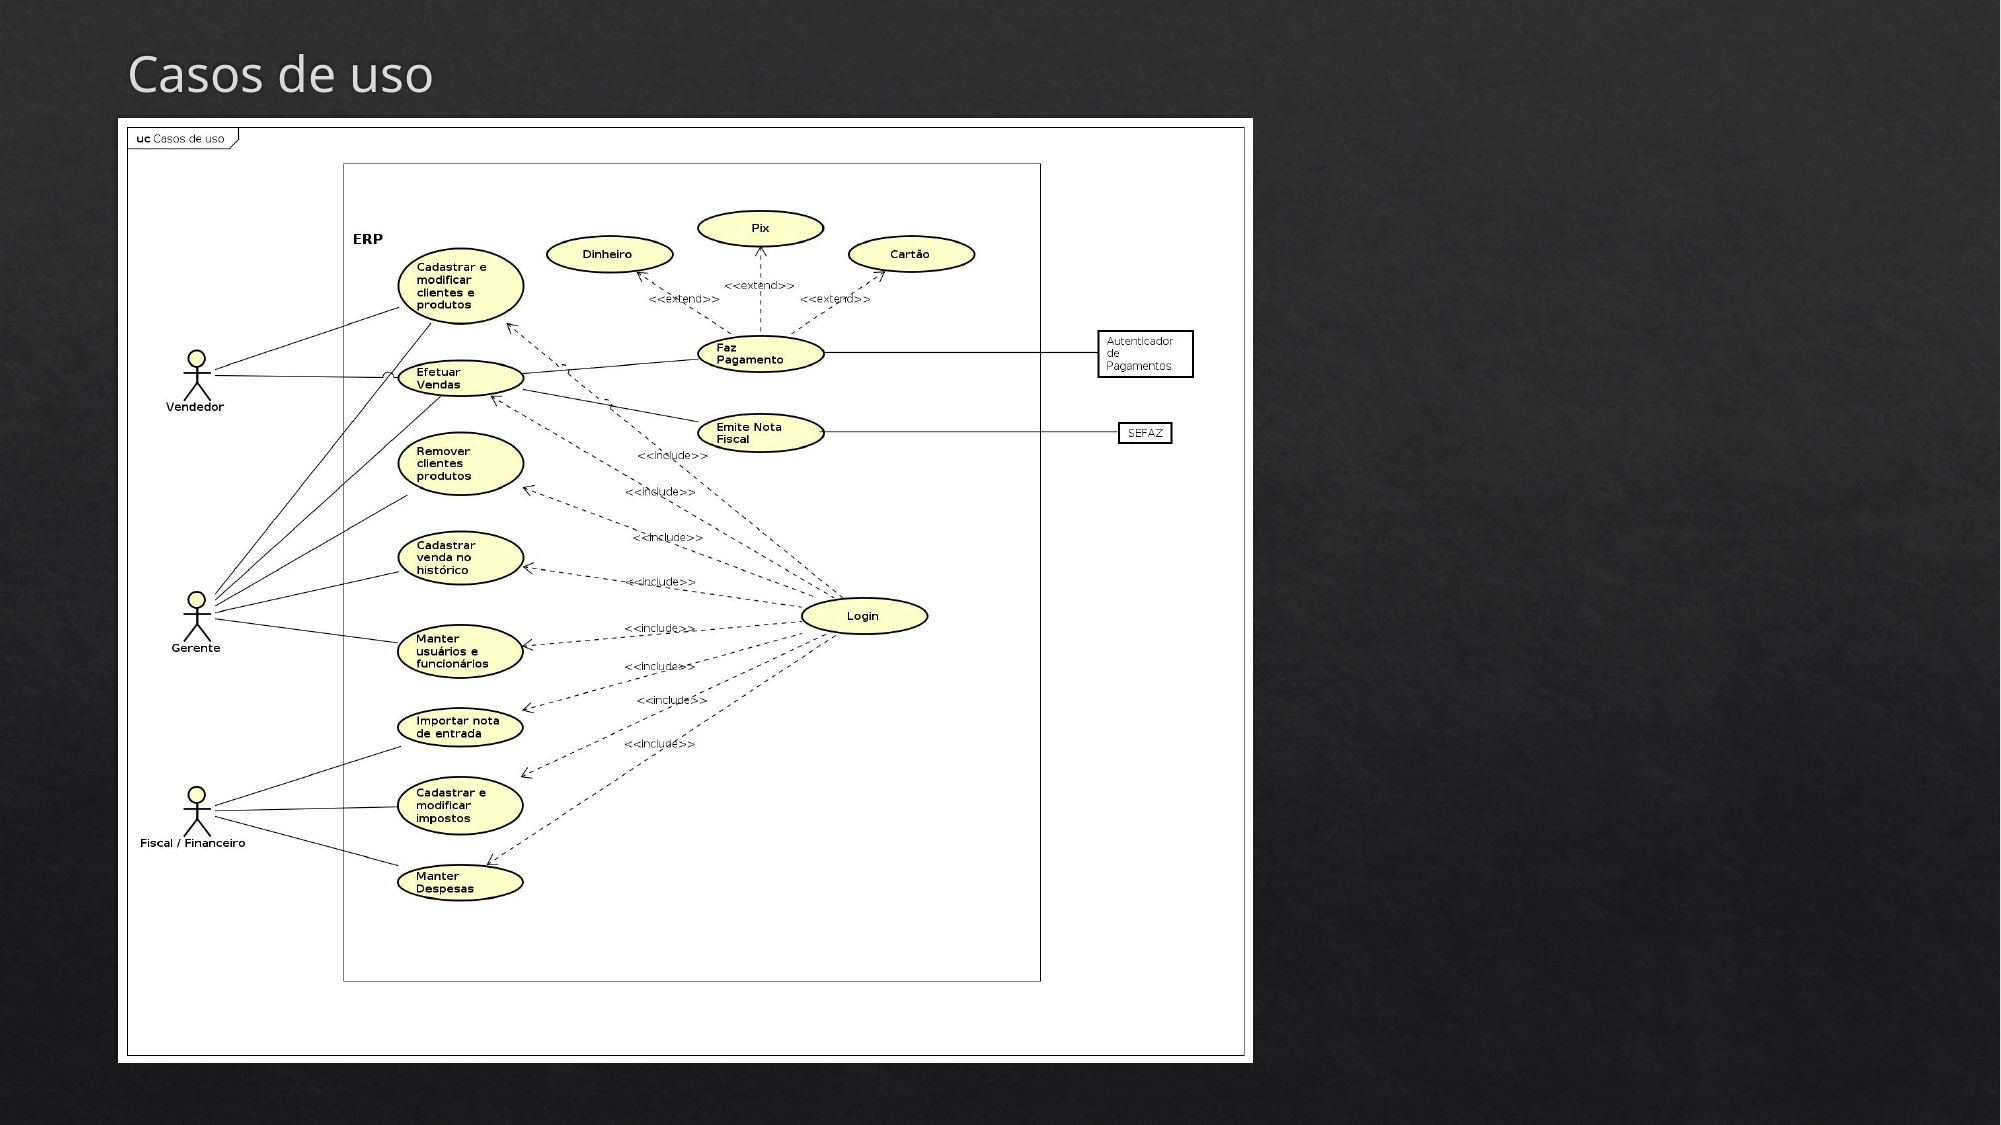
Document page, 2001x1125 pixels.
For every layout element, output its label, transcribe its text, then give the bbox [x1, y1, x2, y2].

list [117, 117, 1253, 1064]
title Casos de uso [112, 0, 1513, 196]
